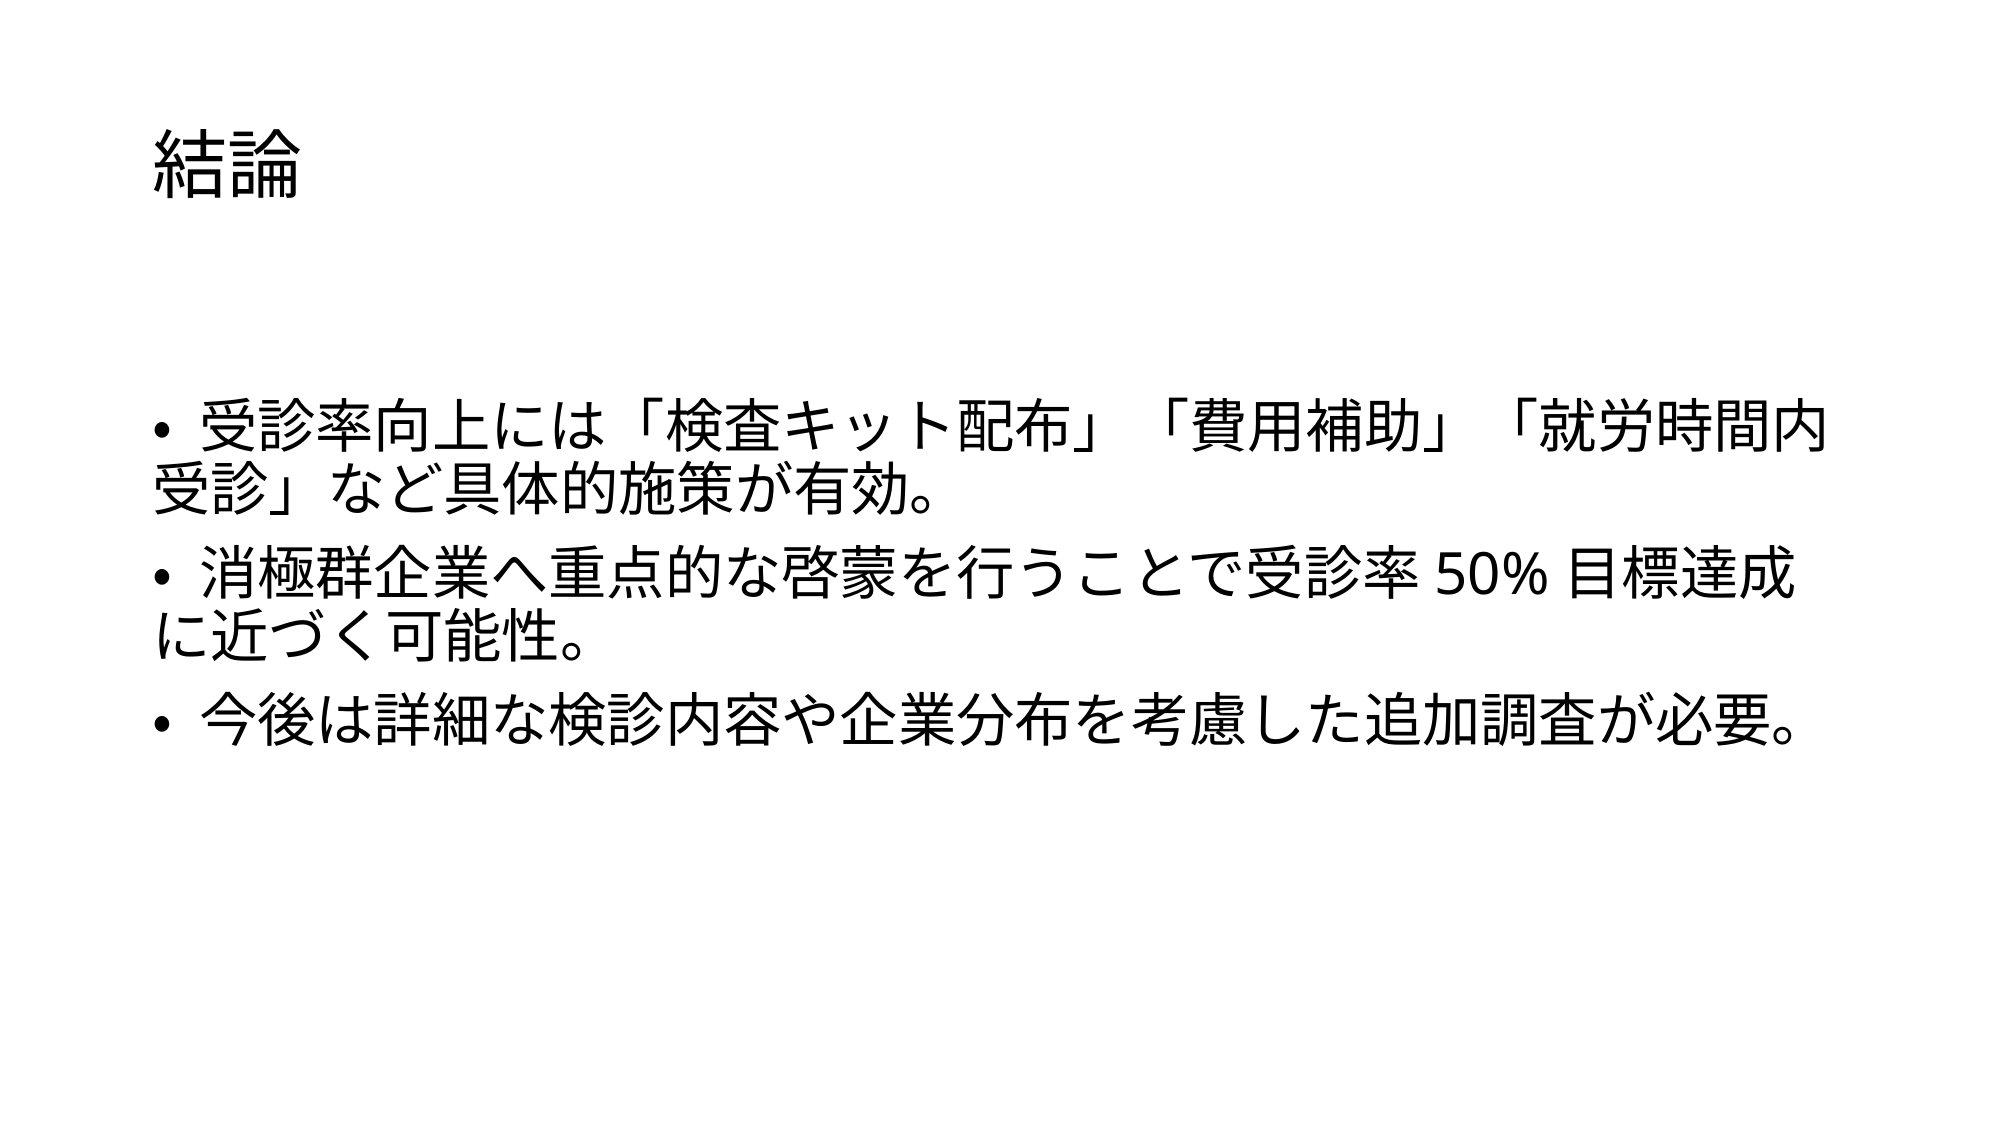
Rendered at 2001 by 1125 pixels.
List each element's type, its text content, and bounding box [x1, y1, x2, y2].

list • 受診率向上には「検査キット配布」「費用補助」「就労時間内受診」など具体的施策が有効。 • 消極群企業へ重点的な啓蒙を行うことで受診率50%目標達成に近づく可能性。 • 今後は詳細な検診内容や企業分布を考慮した追加調査が必要。 [137, 299, 1863, 1014]
title 結論 [137, 59, 1863, 278]
